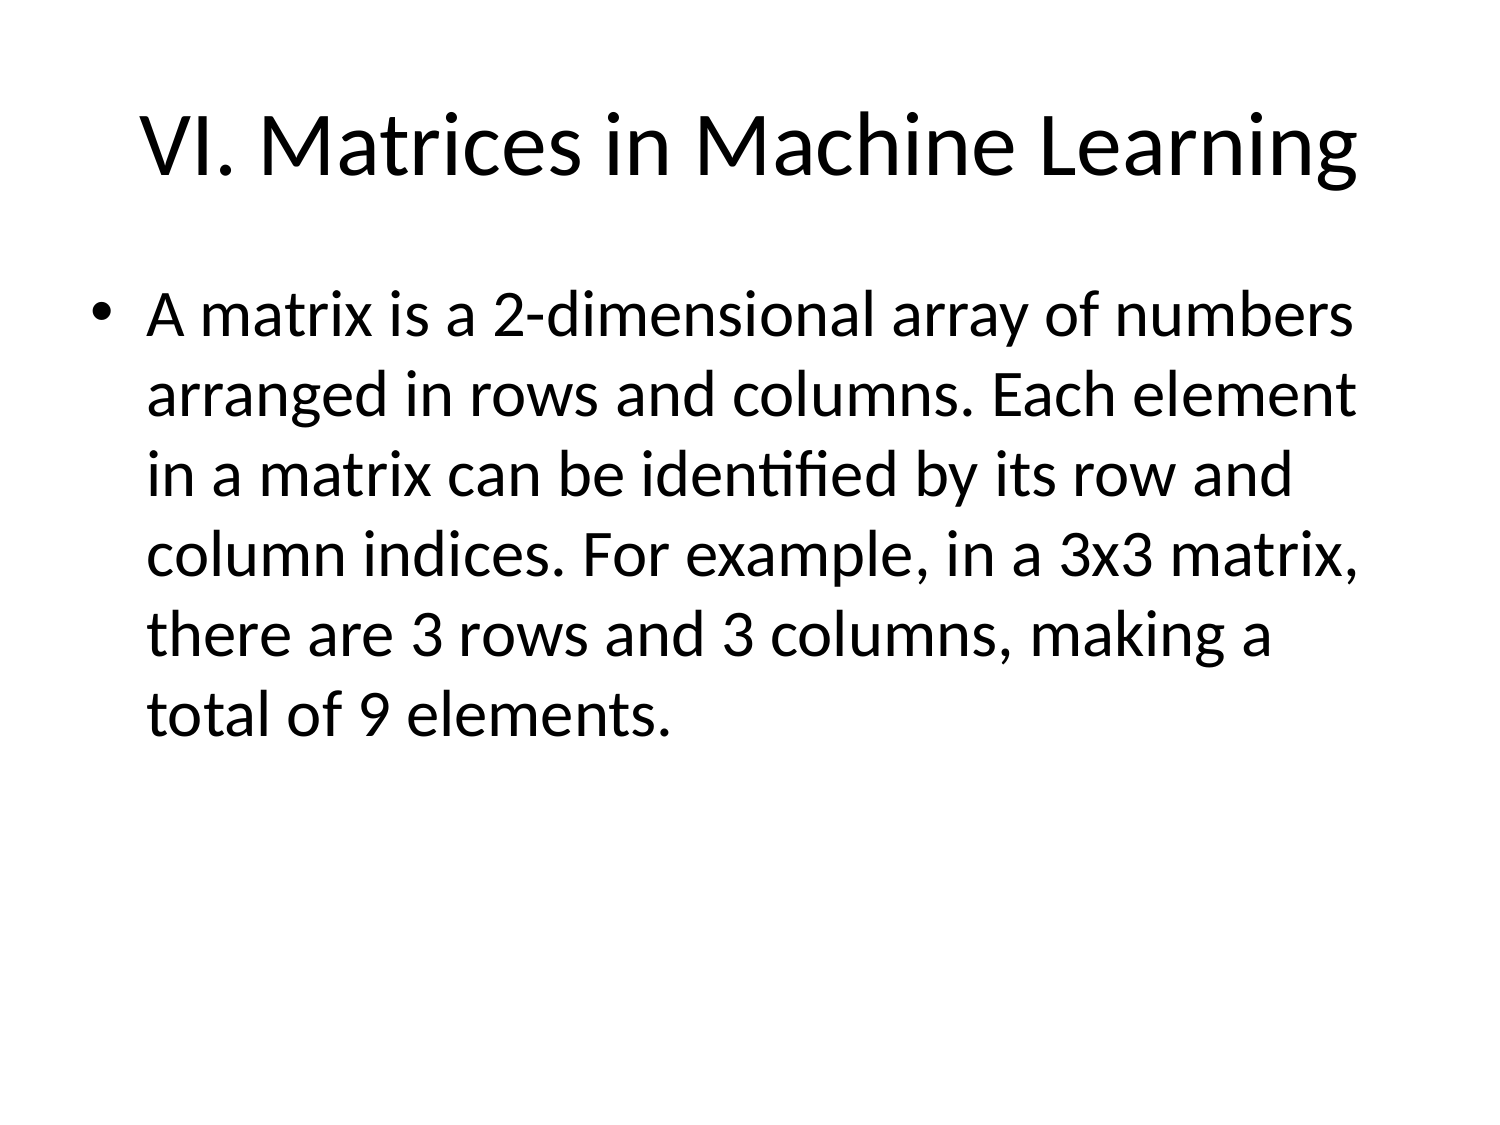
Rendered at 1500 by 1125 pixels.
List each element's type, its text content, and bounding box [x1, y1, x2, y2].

list A matrix is a 2-dimensional array of numbers arranged in rows and columns. Each element in a matrix can be identified by its row and column indices. For example, in a 3x3 matrix, there are 3 rows and 3 columns, making a total of 9 elements. [75, 262, 1425, 1005]
title VI. Matrices in Machine Learning [75, 45, 1425, 233]
